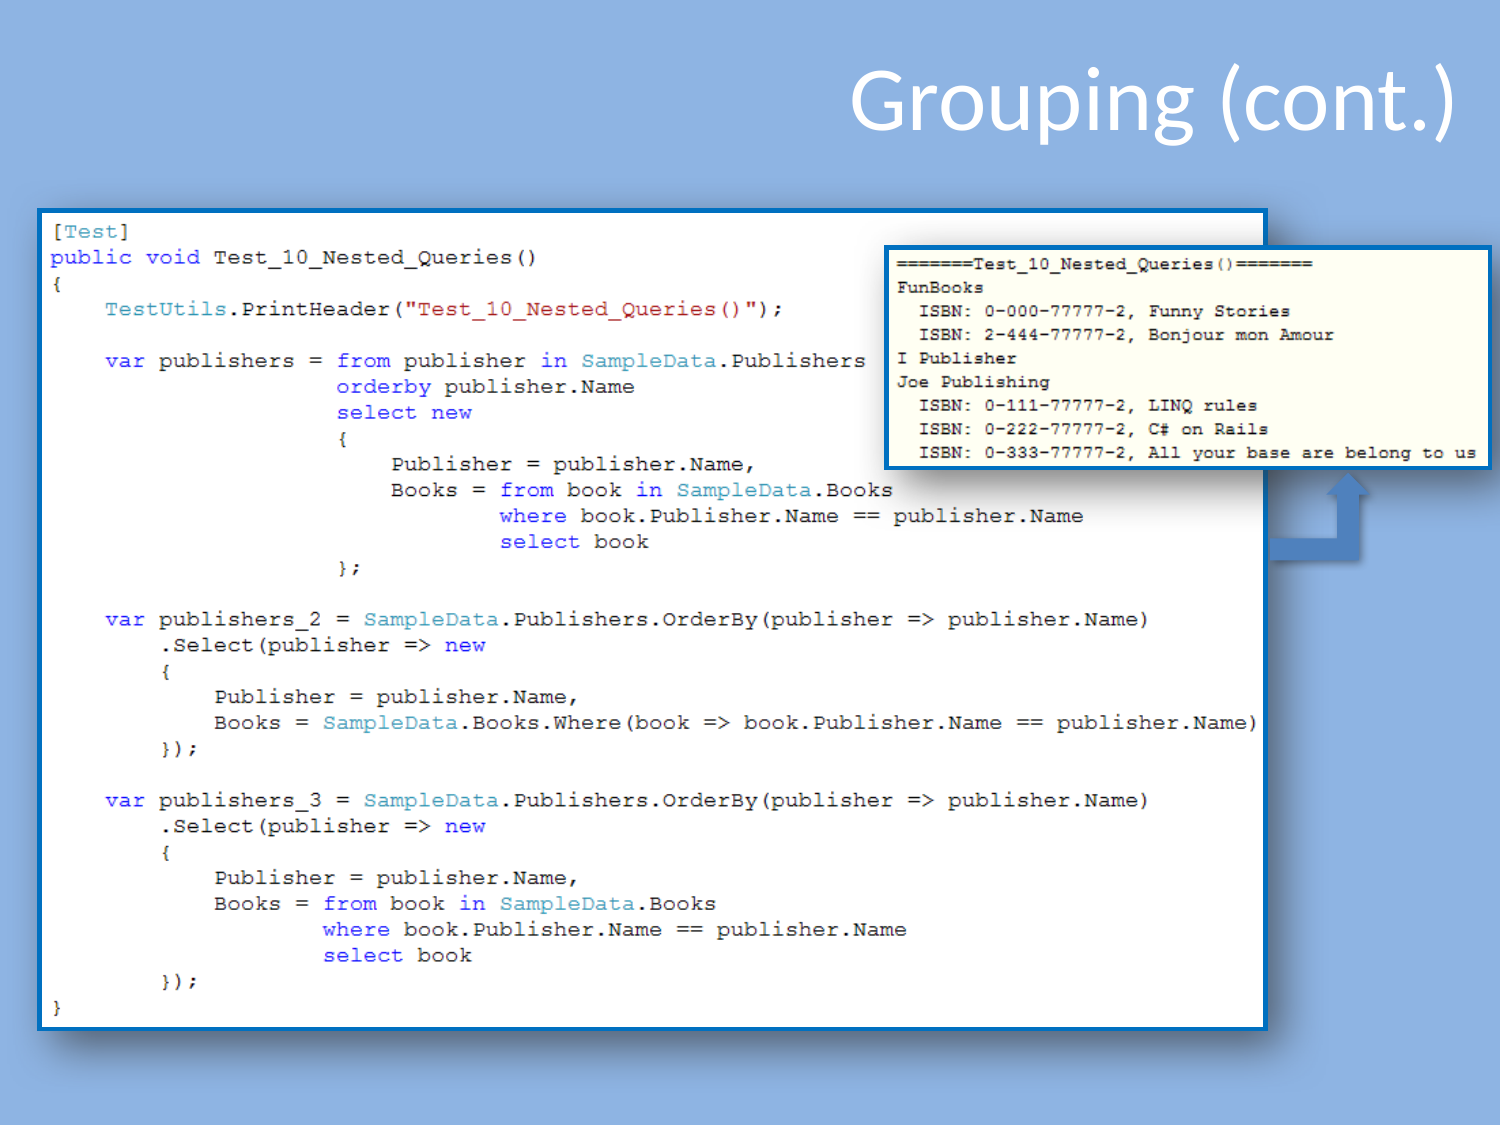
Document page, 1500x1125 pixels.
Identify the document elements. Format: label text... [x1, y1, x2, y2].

text_box [1268, 474, 1372, 563]
title Grouping (cont.) [24, 12, 1475, 175]
picture [41, 212, 1488, 1027]
